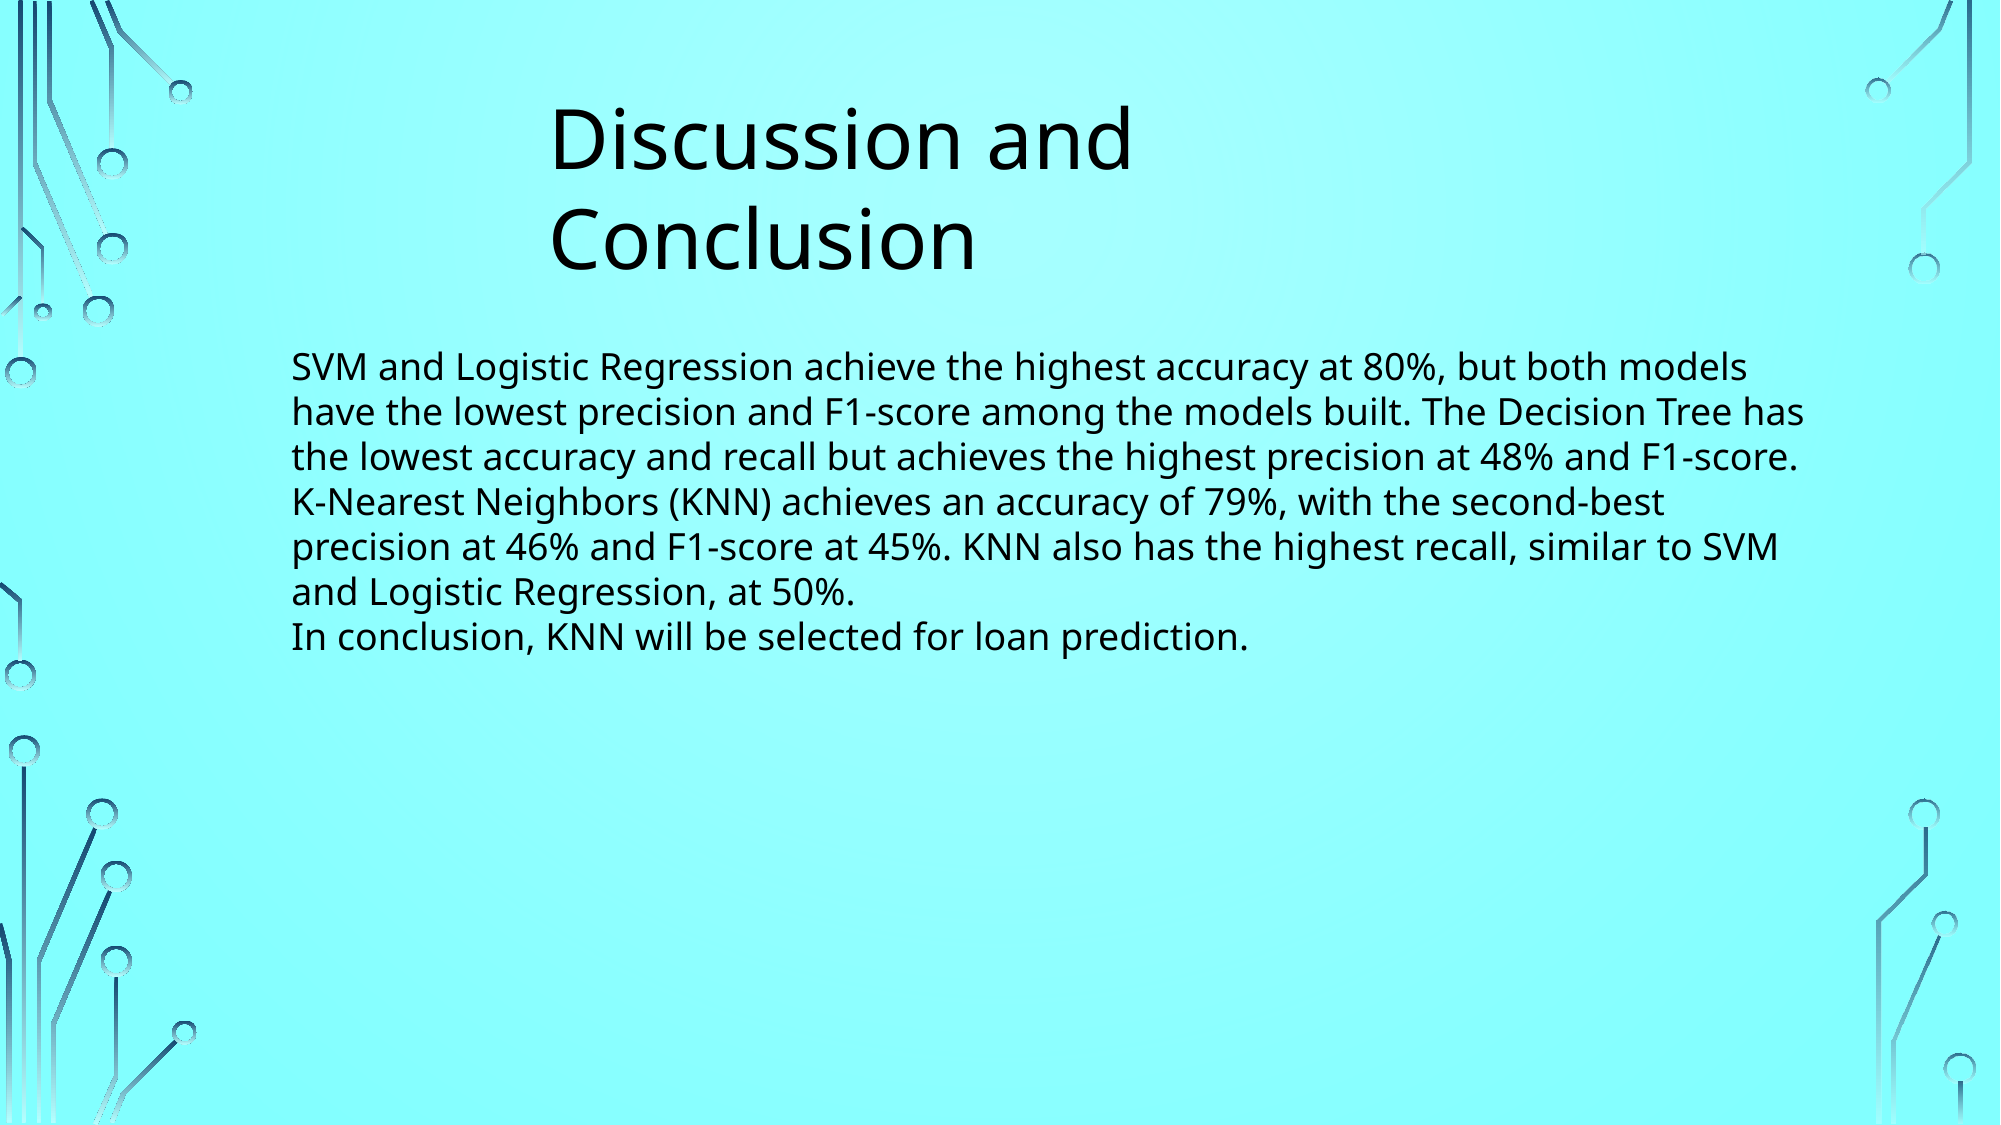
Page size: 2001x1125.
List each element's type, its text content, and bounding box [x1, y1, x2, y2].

text_box SVM and Logistic Regression achieve the highest accuracy at 80%, but both models have the lowest precision and F1-score among the models built. The Decision Tree has the lowest accuracy and recall but achieves the highest precision at 48% and F1-score. K-Nearest Neighbors (KNN) achieves an accuracy of 79%, with the second-best precision at 46% and F1-score at 45%. KNN also has the highest recall, similar to SVM and Logistic Regression, at 50%. In conclusion, KNN will be selected for loan prediction. [276, 335, 1831, 711]
text_box Discussion and Conclusion [533, 78, 1404, 294]
